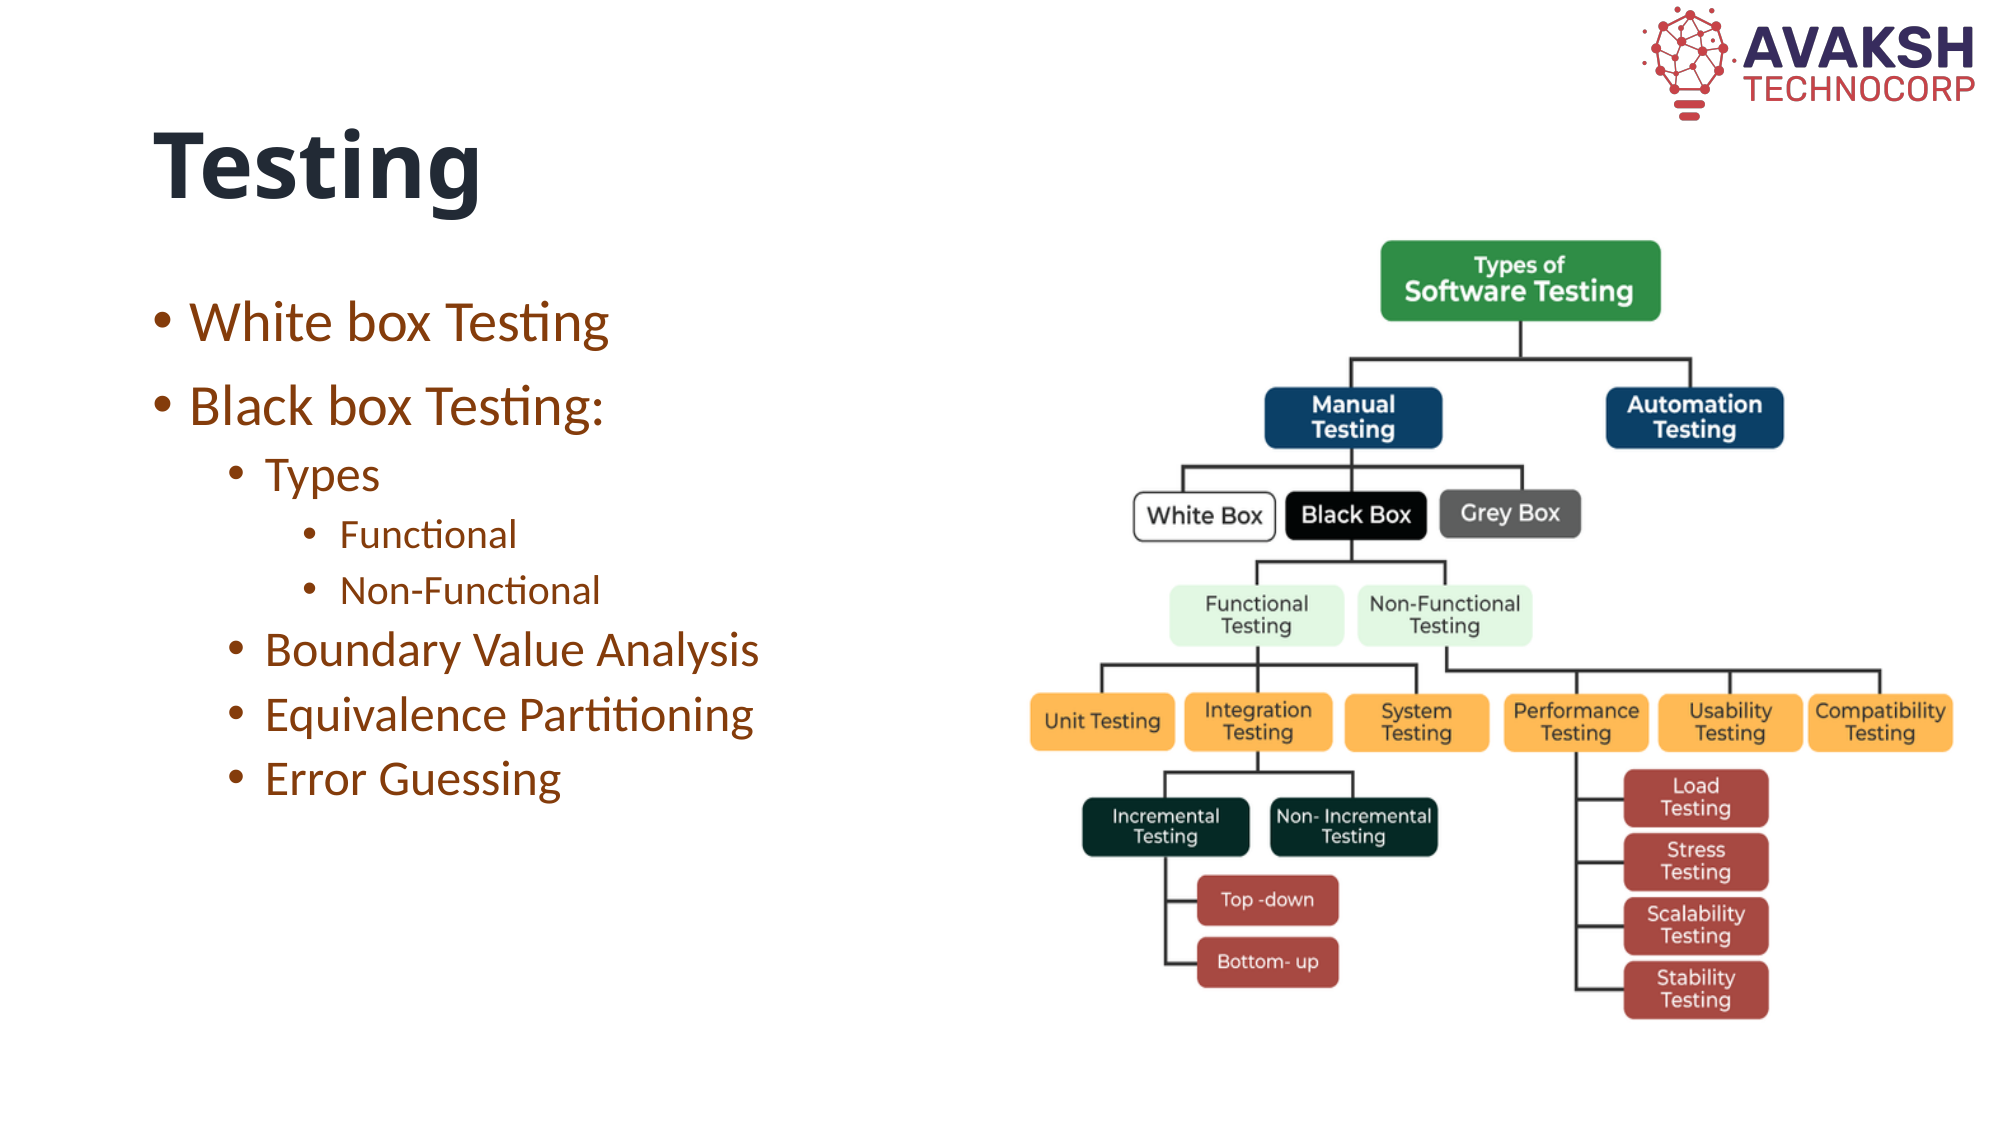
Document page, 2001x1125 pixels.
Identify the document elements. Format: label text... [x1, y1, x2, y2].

picture [1623, 0, 1996, 140]
list White box Testing Black box Testing: Types Functional Non-Functional Boundary Value Analysis Equivalence Partitioning Error Guessing [137, 283, 1000, 1066]
picture [1003, 212, 1979, 1048]
title Testing [137, 59, 1863, 278]
